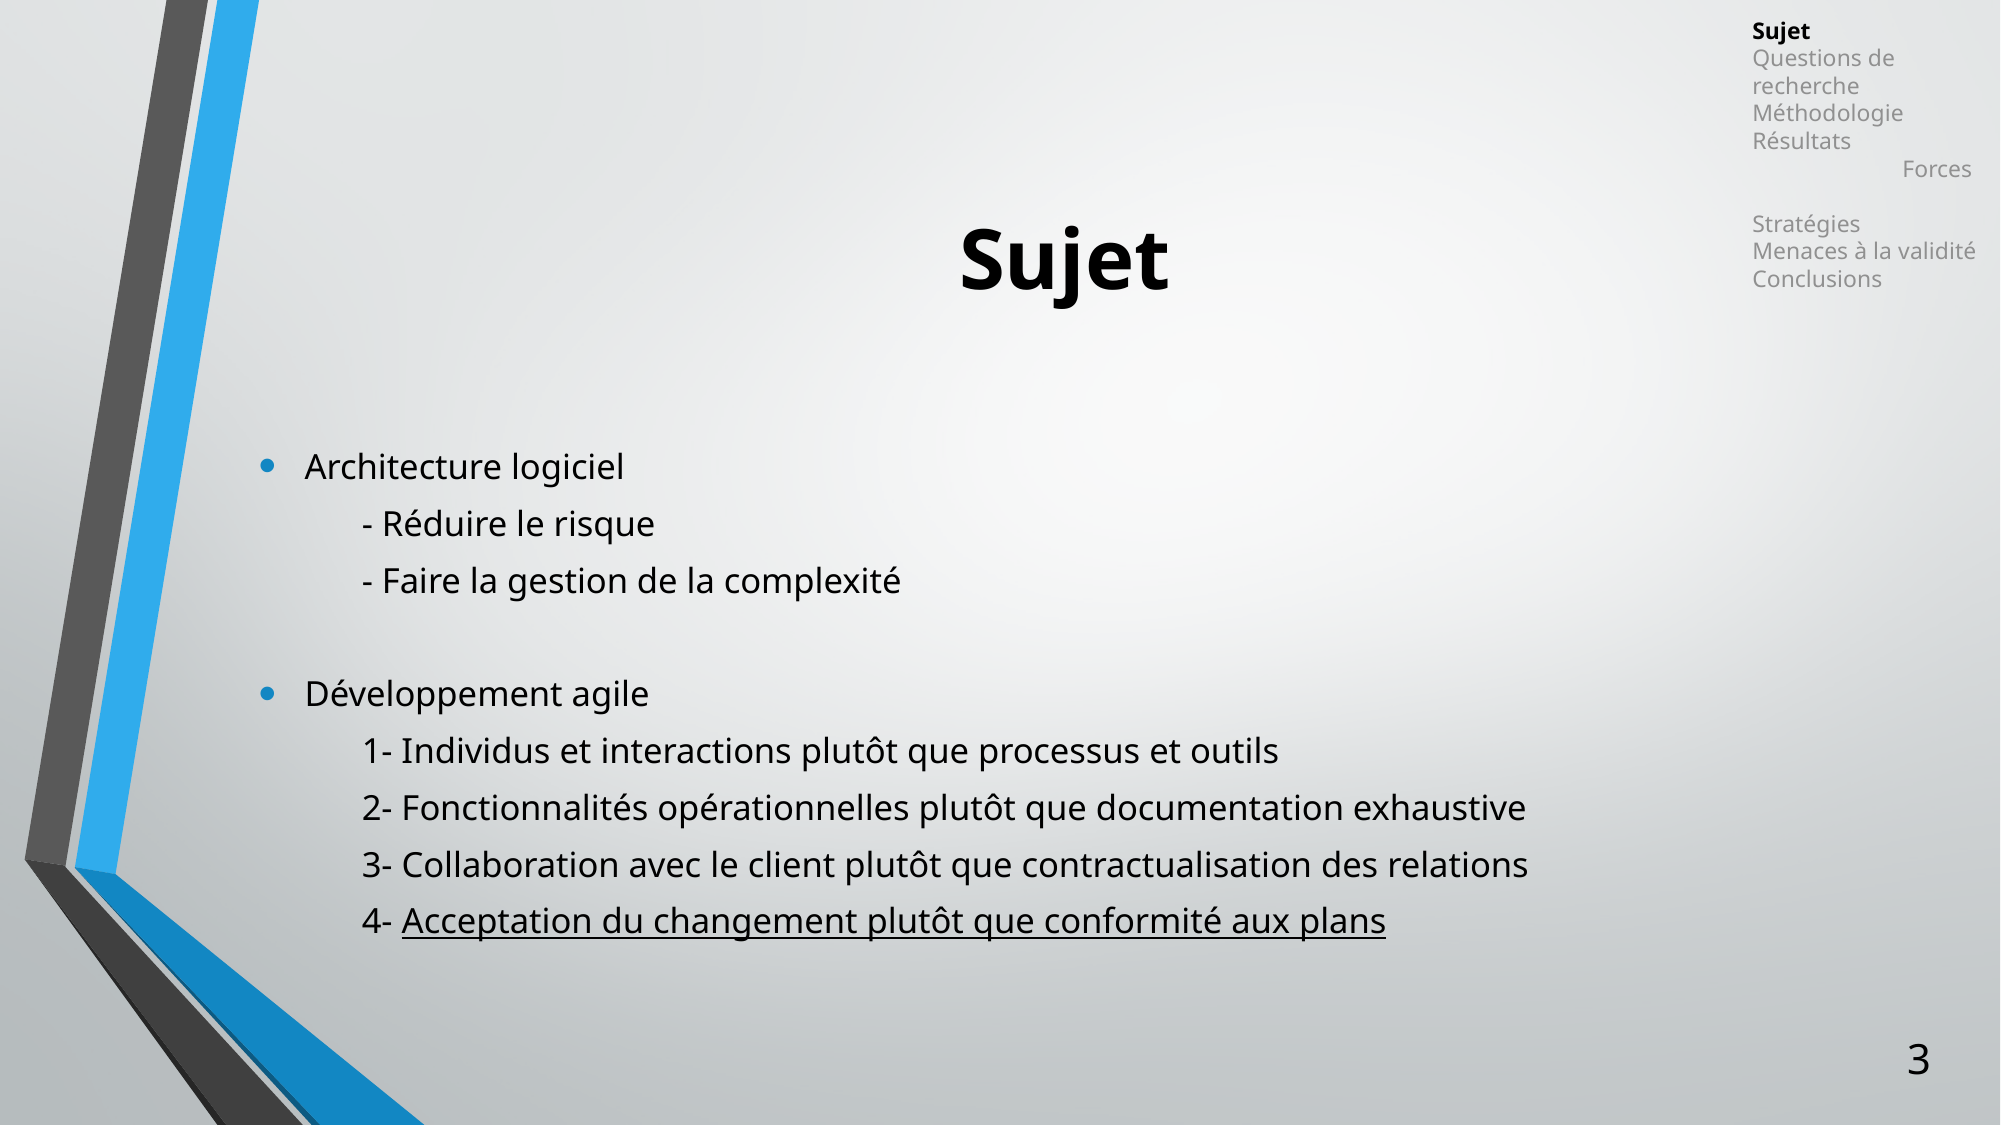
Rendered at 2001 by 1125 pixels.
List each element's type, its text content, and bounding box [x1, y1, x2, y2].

text_box 3 [1892, 1025, 1957, 1111]
text_box Sujet Questions de recherche Méthodologie Résultats Forces Stratégies Menaces à la validité Conclusions [1737, 8, 2000, 304]
title Sujet [243, 112, 1887, 400]
list Architecture logiciel - Réduire le risque - Faire la gestion de la complexité Développement agile 1- Individus et interactions plutôt que processus et outils 2- Fonctionnalités opérationnelles plutôt que documentation exhaustive 3- Collaboration avec le client plutôt que contractualisation des relations 4- Acceptation du changement plutôt que conformité aux plans [243, 437, 1887, 950]
